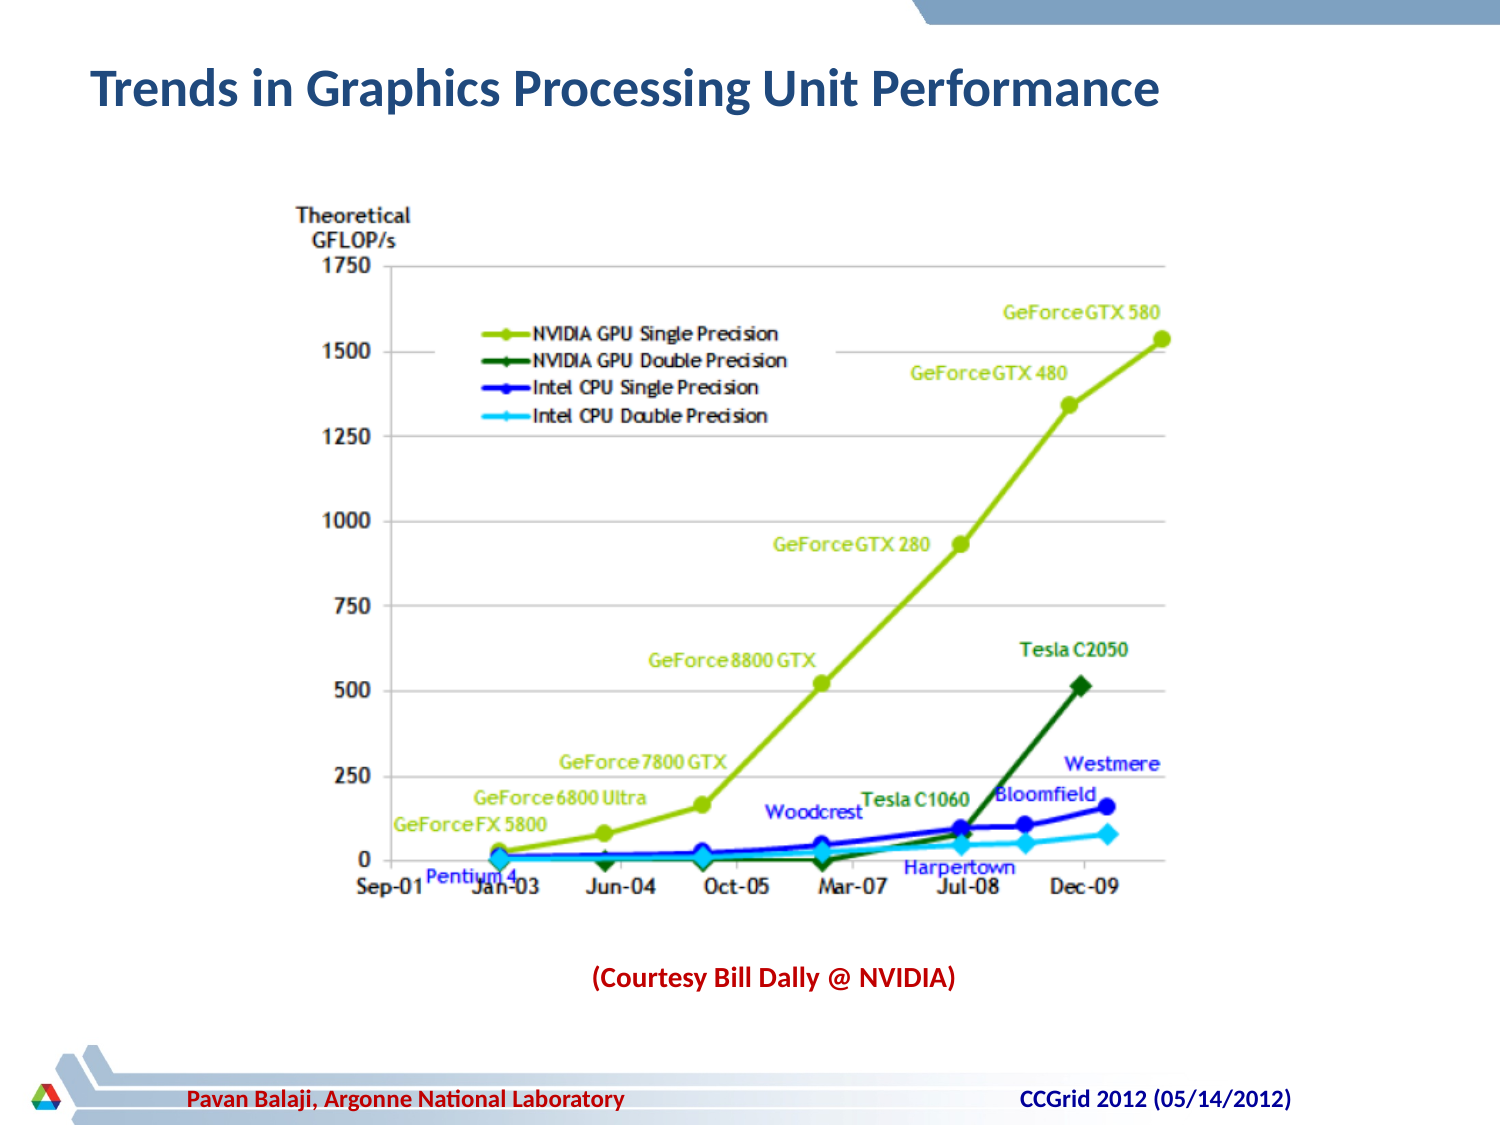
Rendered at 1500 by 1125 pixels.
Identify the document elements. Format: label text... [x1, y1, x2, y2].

picture [0, 0, 1500, 26]
title Trends in Graphics Processing Unit Performance [74, 44, 1426, 176]
text_box (Courtesy Bill Dally @ NVIDIA) [576, 950, 972, 1001]
picture [0, 1037, 1500, 1125]
footer CCGrid 2012 (05/14/2012) [862, 1074, 1450, 1113]
picture [287, 199, 1188, 907]
